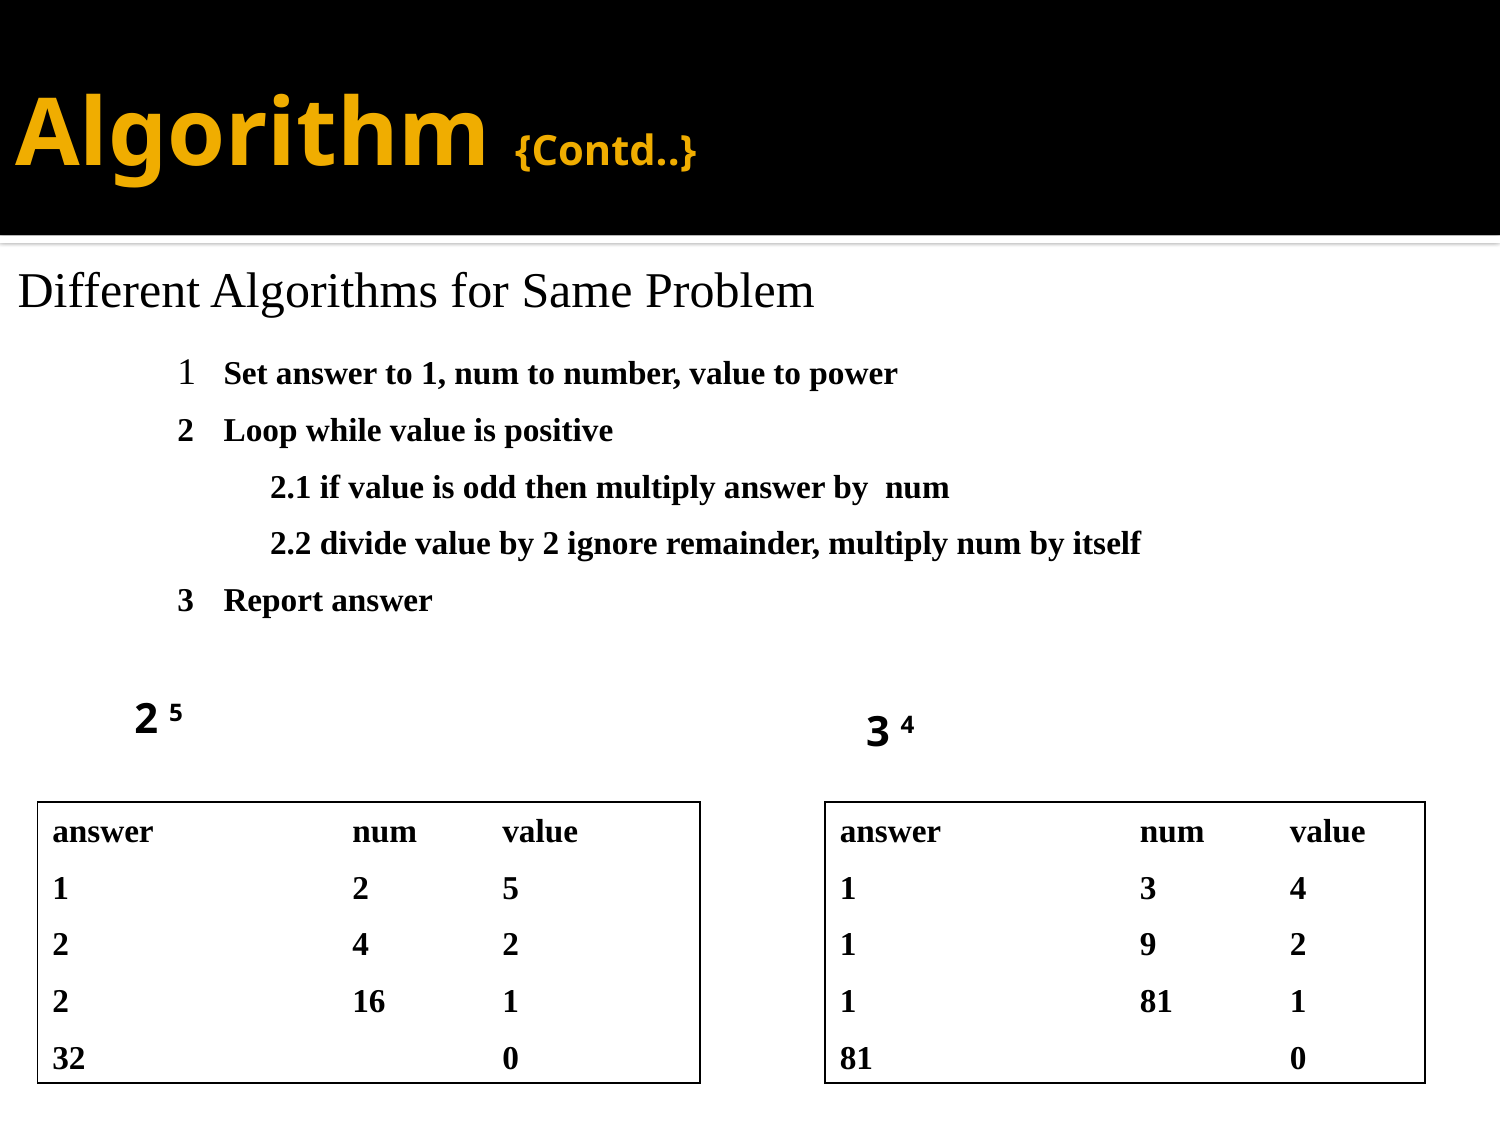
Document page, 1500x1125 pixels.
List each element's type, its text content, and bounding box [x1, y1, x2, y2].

text_box Different Algorithms for Same Problem [3, 249, 831, 325]
title Algorithm {Contd..} [0, 25, 1425, 231]
text_box 1 Set answer to 1, num to number, value to power 2 Loop while value is positive 2.1 if value is odd then multiply answer by num 2.2 divide value by 2 ignore remainder, multiply num by itself 3 Report answer [162, 339, 1400, 626]
text_box answer num value 1 3 4 1 9 2 1 81 1 81 0 [824, 802, 1425, 1084]
list 2 5 [99, 677, 225, 765]
text_box answer num value 1 2 5 2 4 2 2 16 1 32 0 [37, 802, 700, 1084]
list 3 4 [837, 689, 950, 778]
